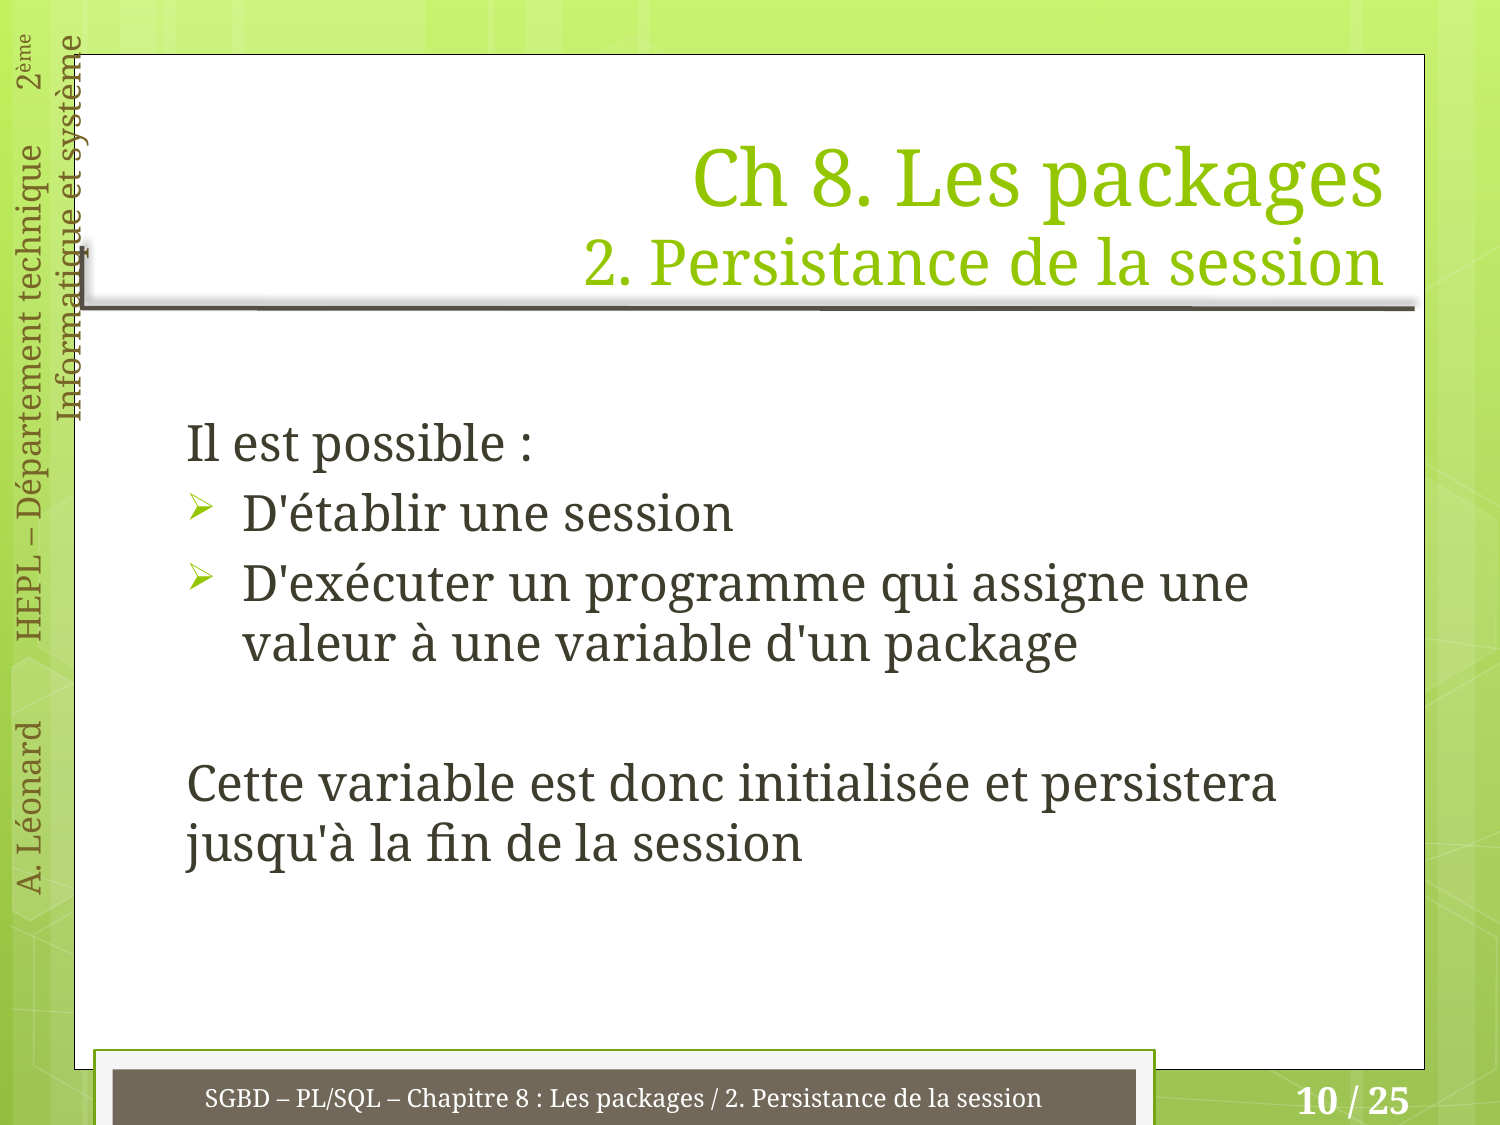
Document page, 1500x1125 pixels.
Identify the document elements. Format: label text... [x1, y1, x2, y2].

title Ch 8. Les packages 2. Persistance de la session [88, 118, 1401, 306]
footer SGBD – PL/SQL – Chapitre 8 : Les packages / 2. Persistance de la session [112, 1067, 1136, 1125]
list Il est possible : D'établir une session D'exécuter un programme qui assigne une valeur à une variable d'un package Cette variable est donc initialisée et persistera jusqu'à la fin de la session [171, 336, 1323, 1016]
